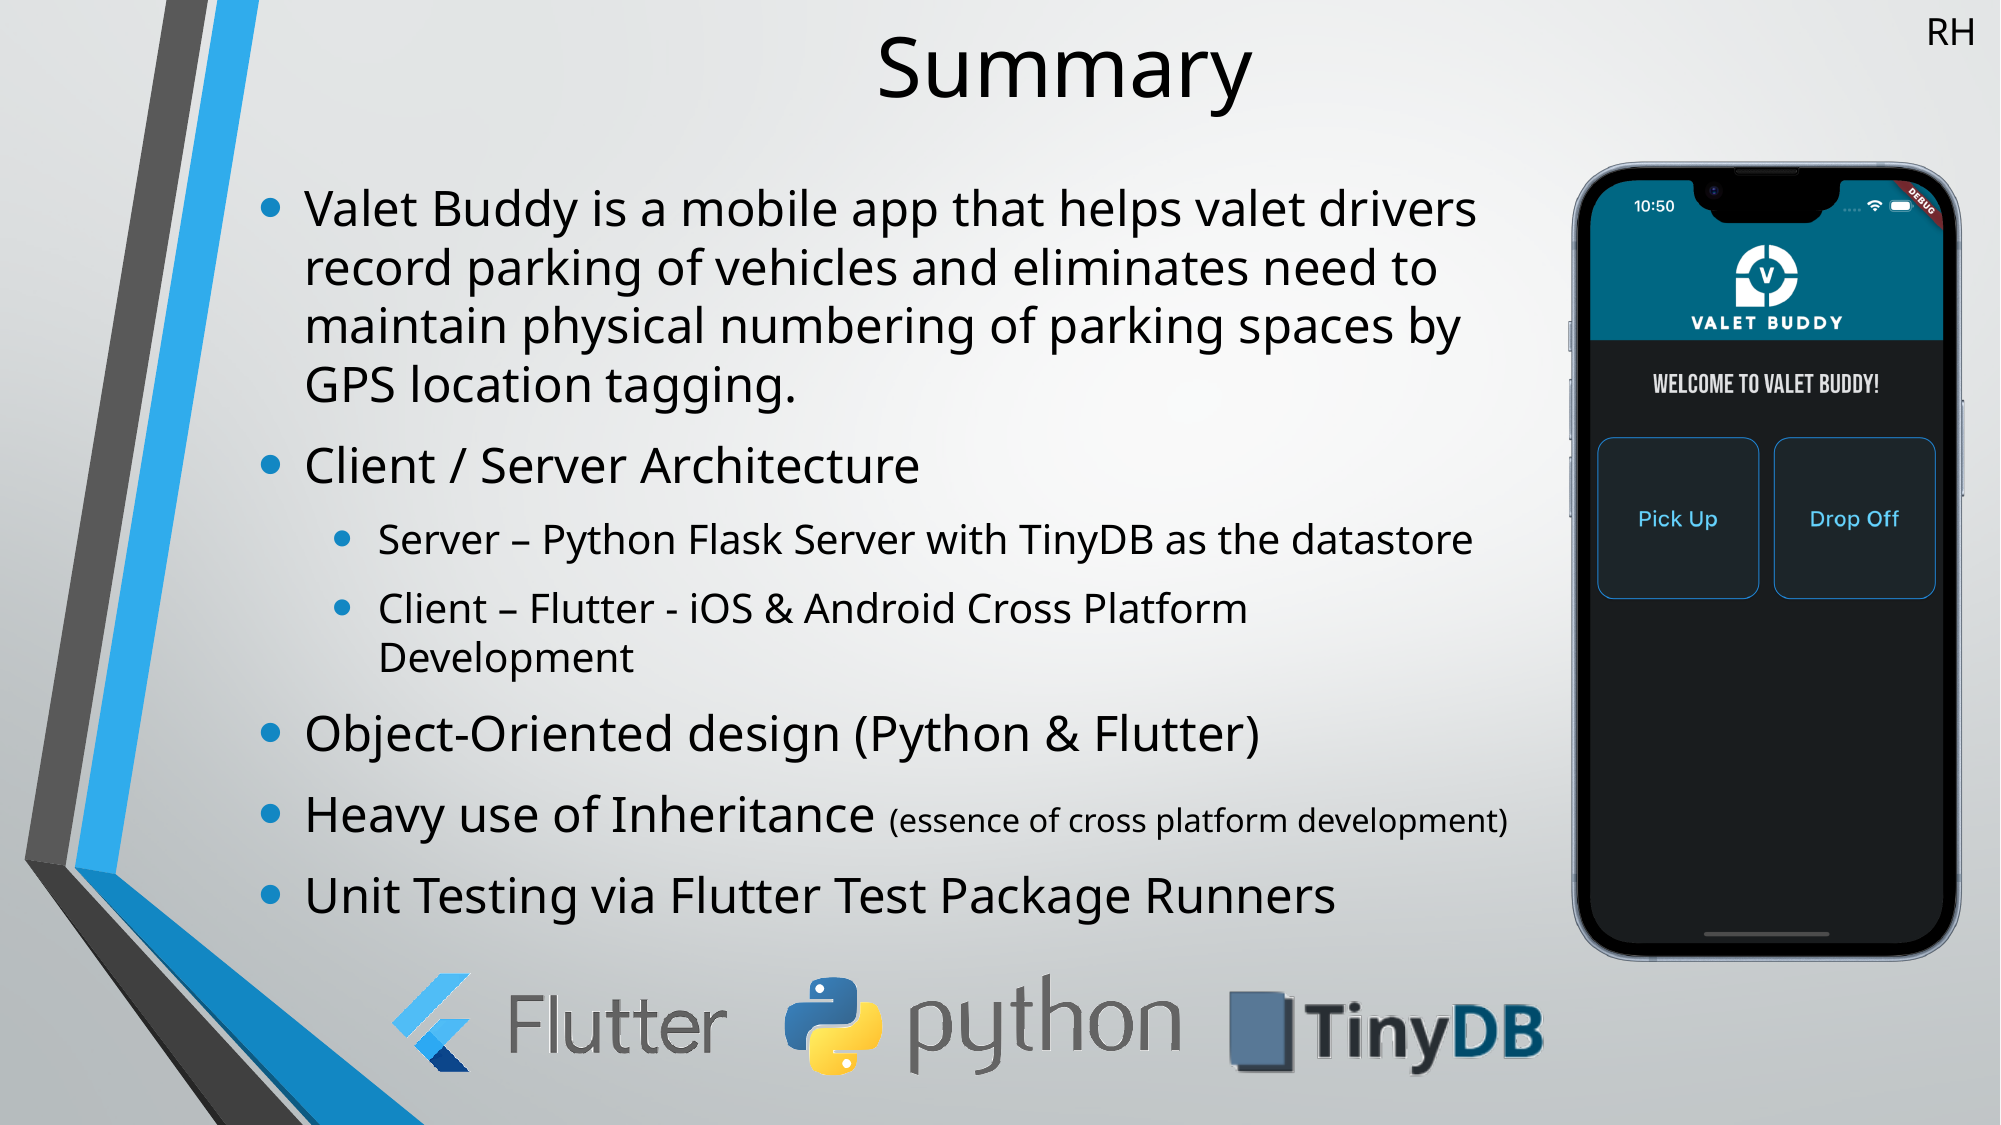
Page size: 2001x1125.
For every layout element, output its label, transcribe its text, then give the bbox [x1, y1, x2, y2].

picture [391, 973, 728, 1072]
picture [762, 956, 1188, 1089]
picture [1216, 981, 1553, 1081]
title Summary [243, 0, 1887, 129]
text_box RH [1903, 0, 2000, 60]
list Valet Buddy is a mobile app that helps valet drivers record parking of vehicles and eliminates need to maintain physical numbering of parking spaces by GPS location tagging. Client / Server Architecture Server – Python Flask Server with TinyDB as the datastore Client – Flutter - iOS & Android Cross Platform Development Object-Oriented design (Python & Flutter) Heavy use of Inheritance (essence of cross platform development) Unit Testing via Flutter Test Package Runners [243, 150, 1527, 950]
picture [1559, 150, 1973, 974]
